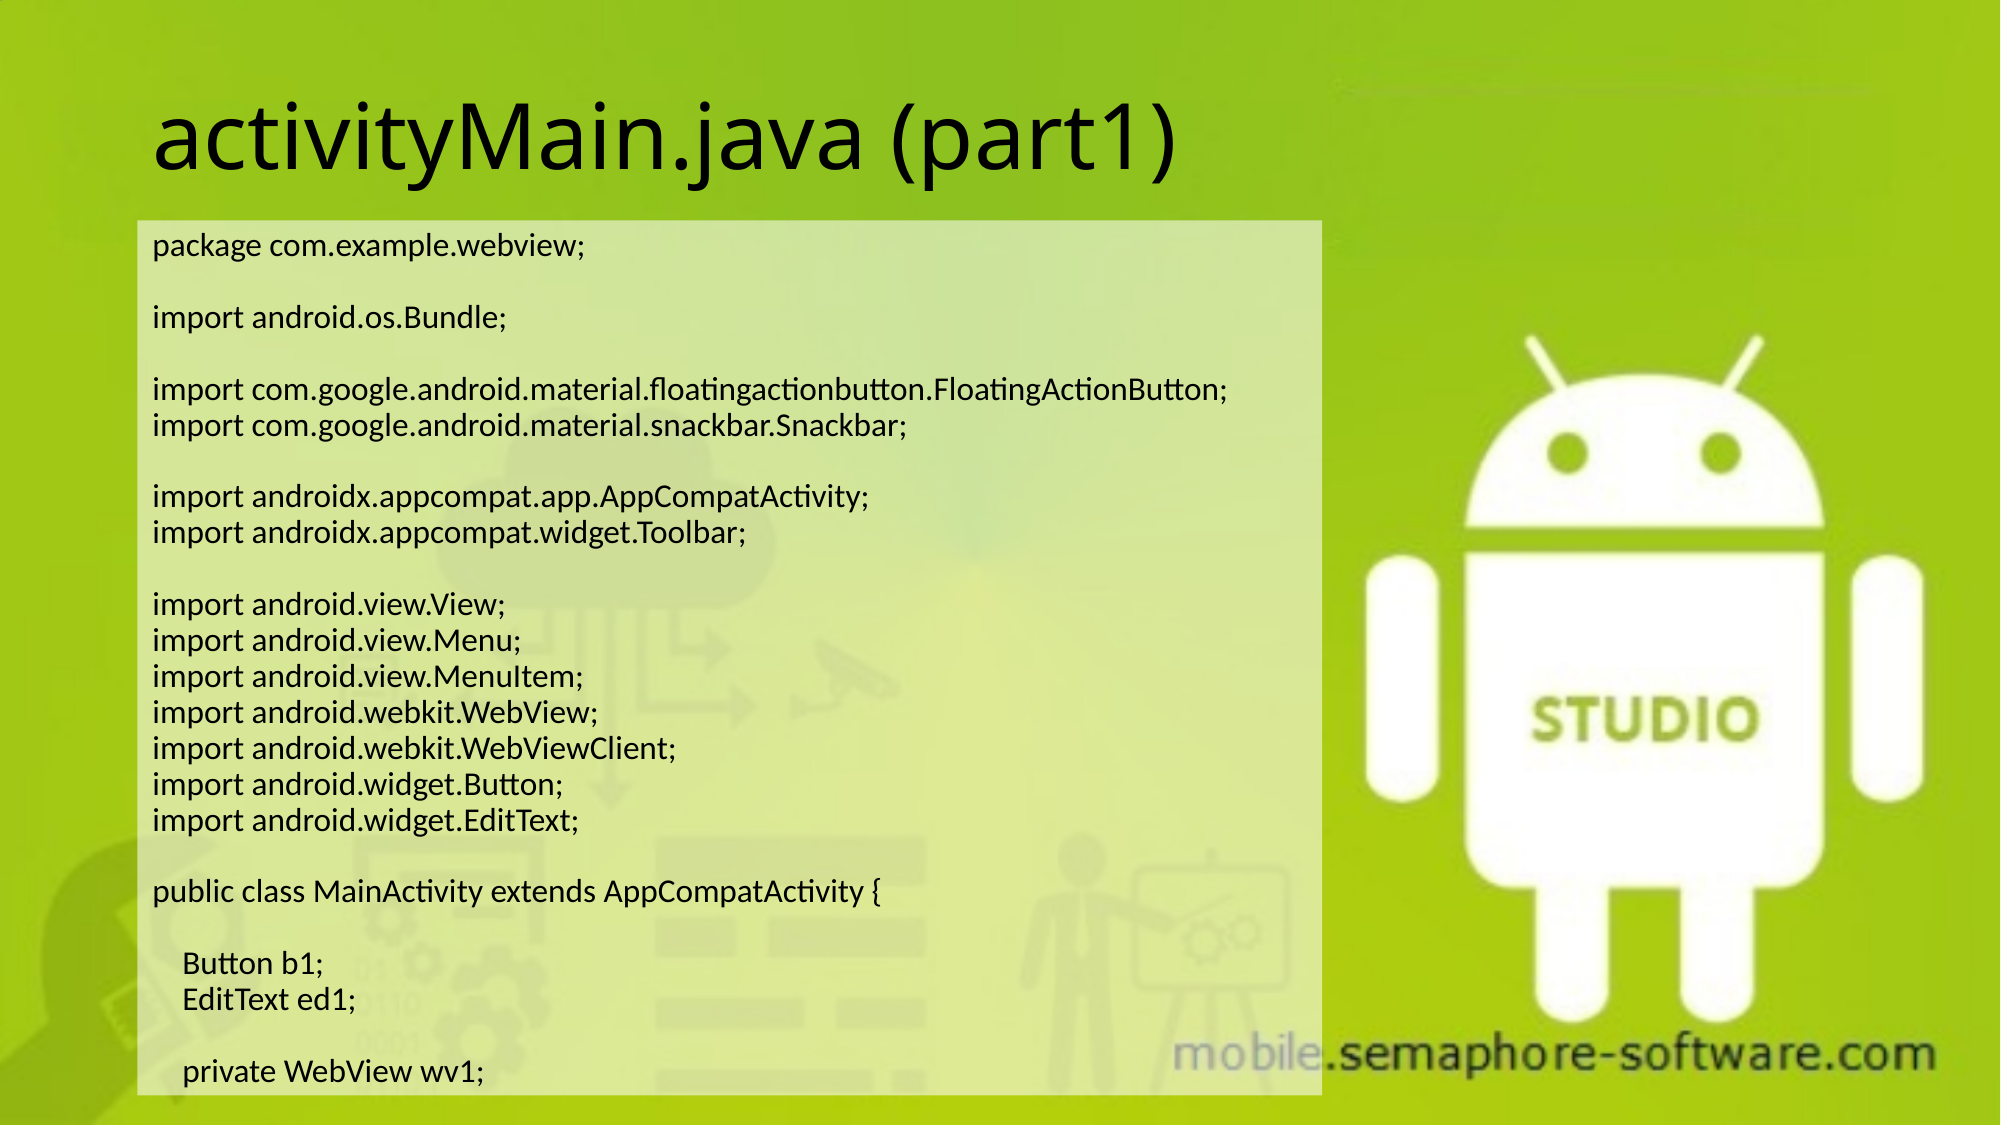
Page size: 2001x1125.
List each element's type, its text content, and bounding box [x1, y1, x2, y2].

picture [0, 0, 2001, 1125]
list package com.example.webview; import android.os.Bundle; import com.google.android.material.floatingactionbutton.FloatingActionButton; import com.google.android.material.snackbar.Snackbar; import androidx.appcompat.app.AppCompatActivity; import androidx.appcompat.widget.Toolbar; import android.view.View; import android.view.Menu; import android.view.MenuItem; import android.webkit.WebView; import android.webkit.WebViewClient; import android.widget.Button; import android.widget.EditText; public class MainActivity extends AppCompatActivity { Button b1; EditText ed1; private WebView wv1; [137, 220, 1323, 1096]
title activityMain.java (part1) [137, 59, 1863, 221]
